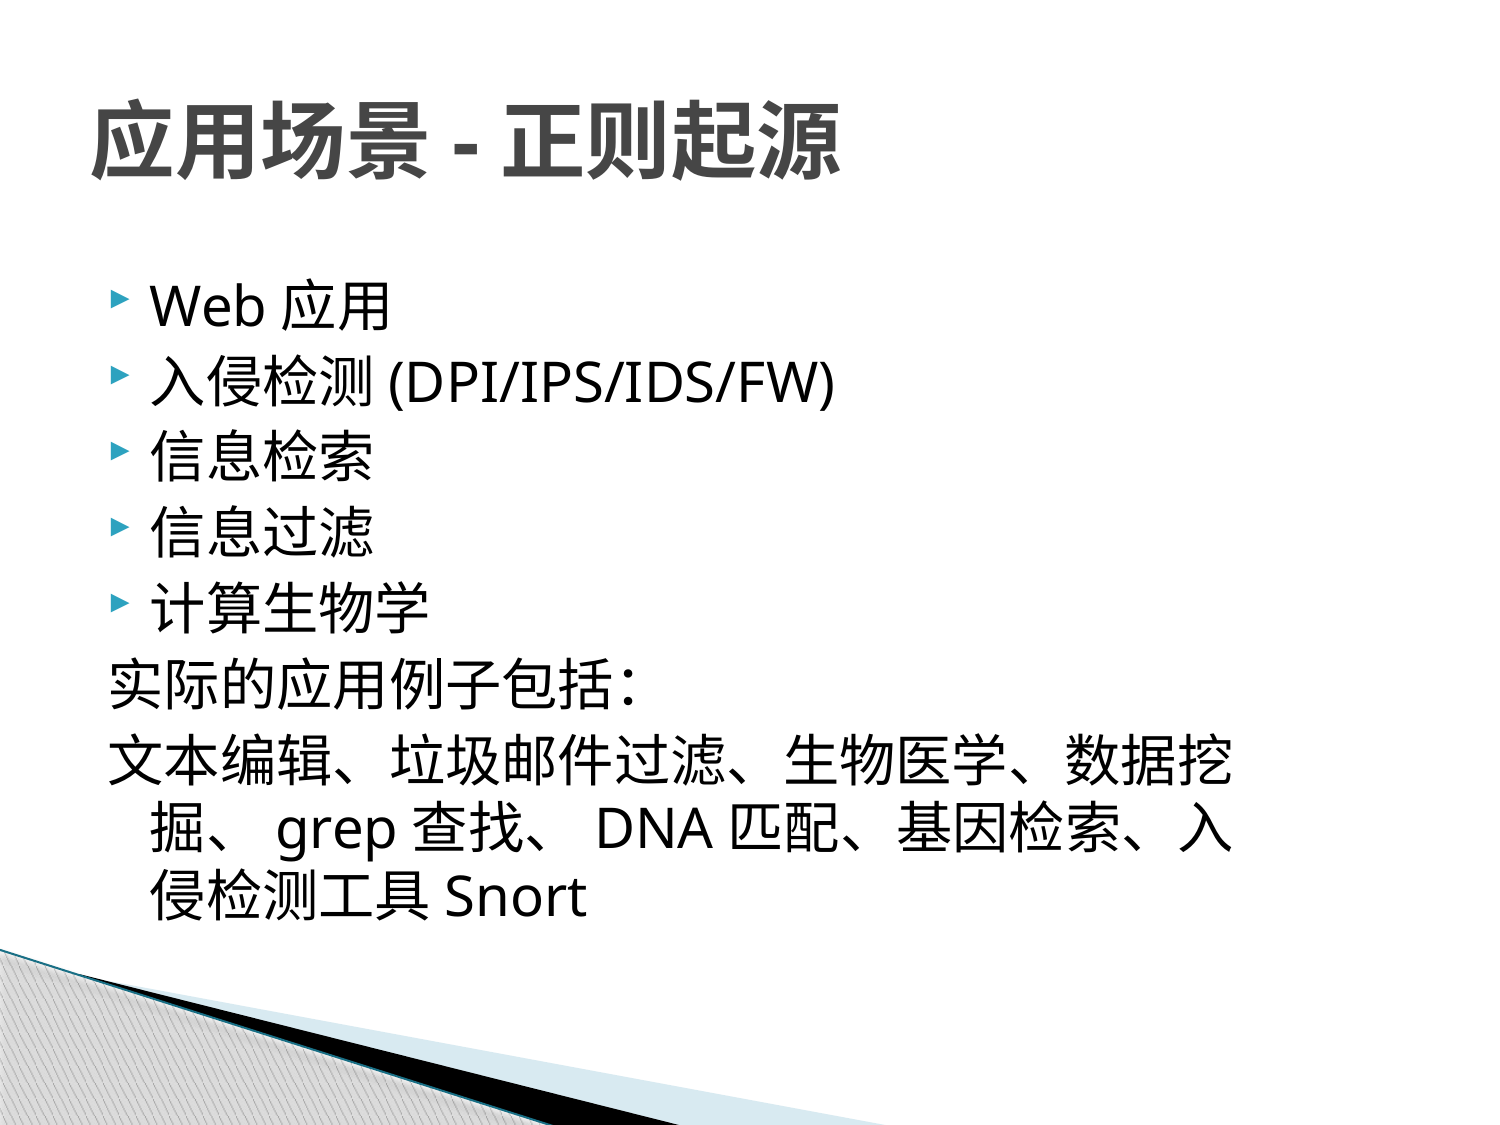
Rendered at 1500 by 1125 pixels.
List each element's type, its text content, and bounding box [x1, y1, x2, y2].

title 应用场景-正则起源 [75, 45, 1425, 233]
list Web应用 入侵检测(DPI/IPS/IDS/FW) 信息检索 信息过滤 计算生物学 实际的应用例子包括： 文本编辑、垃圾邮件过滤、生物医学、数据挖掘、grep查找、DNA匹配、基因检索、入侵检测工具Snort [75, 262, 1300, 1125]
